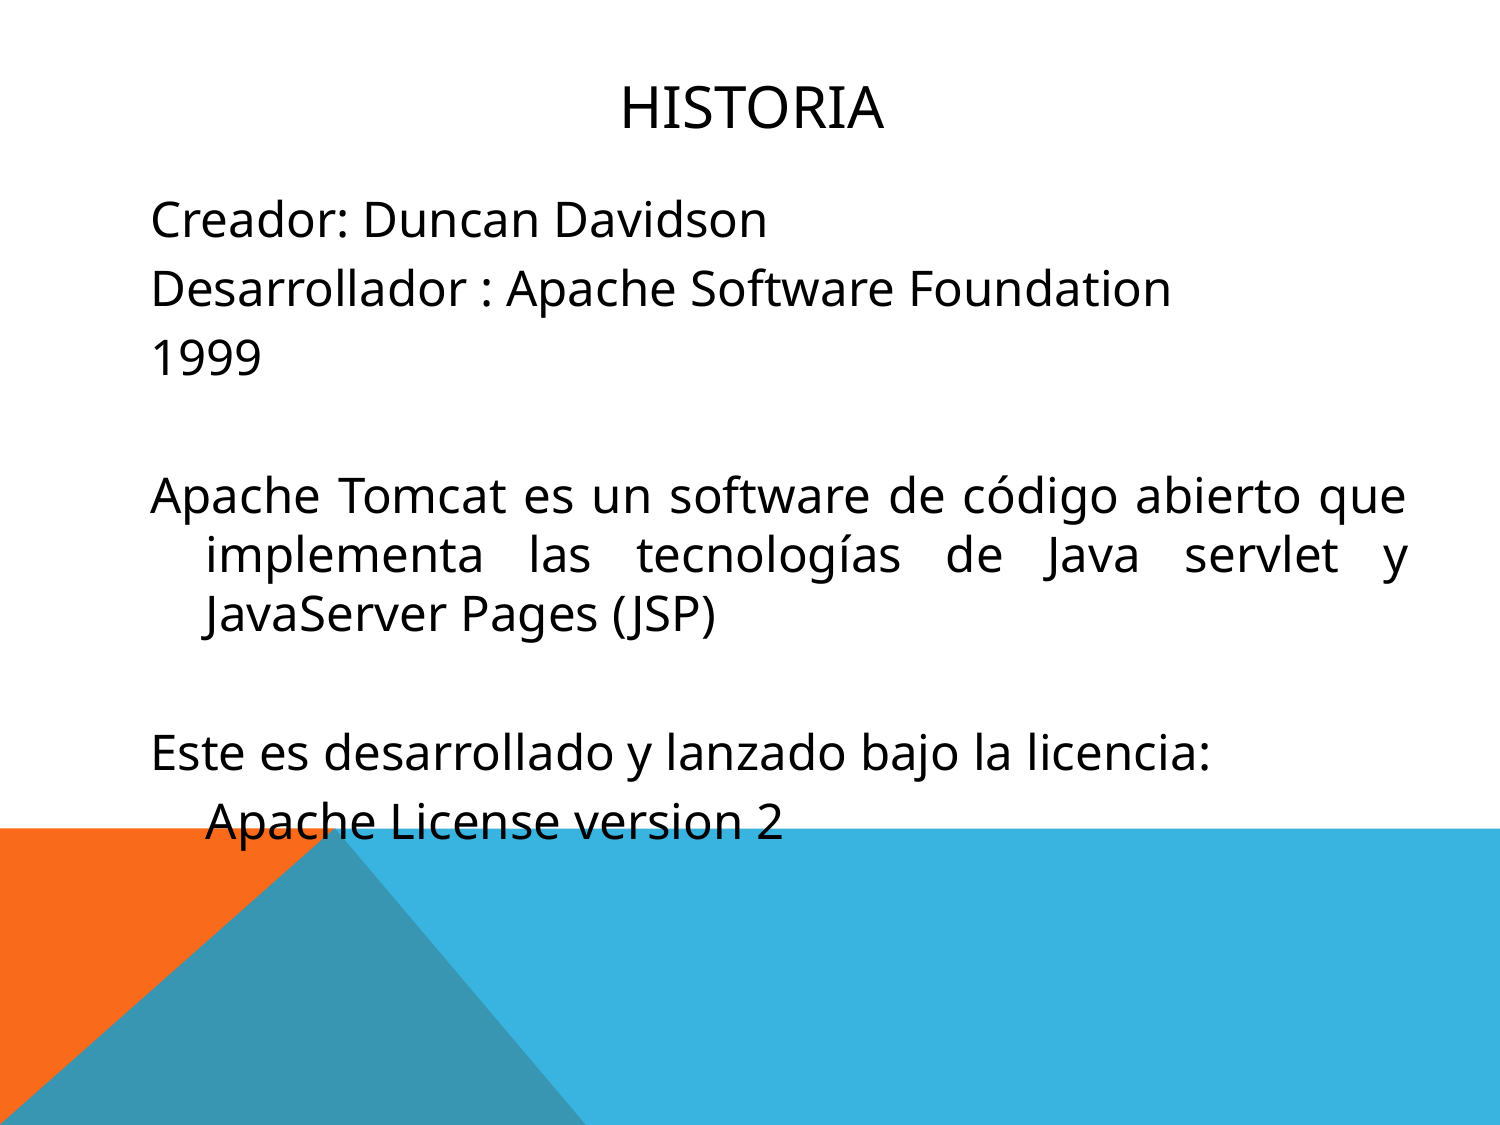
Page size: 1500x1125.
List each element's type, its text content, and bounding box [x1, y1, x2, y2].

title Historia [135, 60, 1369, 150]
list Creador: Duncan Davidson Desarrollador : Apache Software Foundation 1999 Apache Tomcat es un software de código abierto que implementa las tecnologías de Java servlet y JavaServer Pages (JSP) Este es desarrollado y lanzado bajo la licencia: Apache License version 2 [135, 180, 1424, 941]
